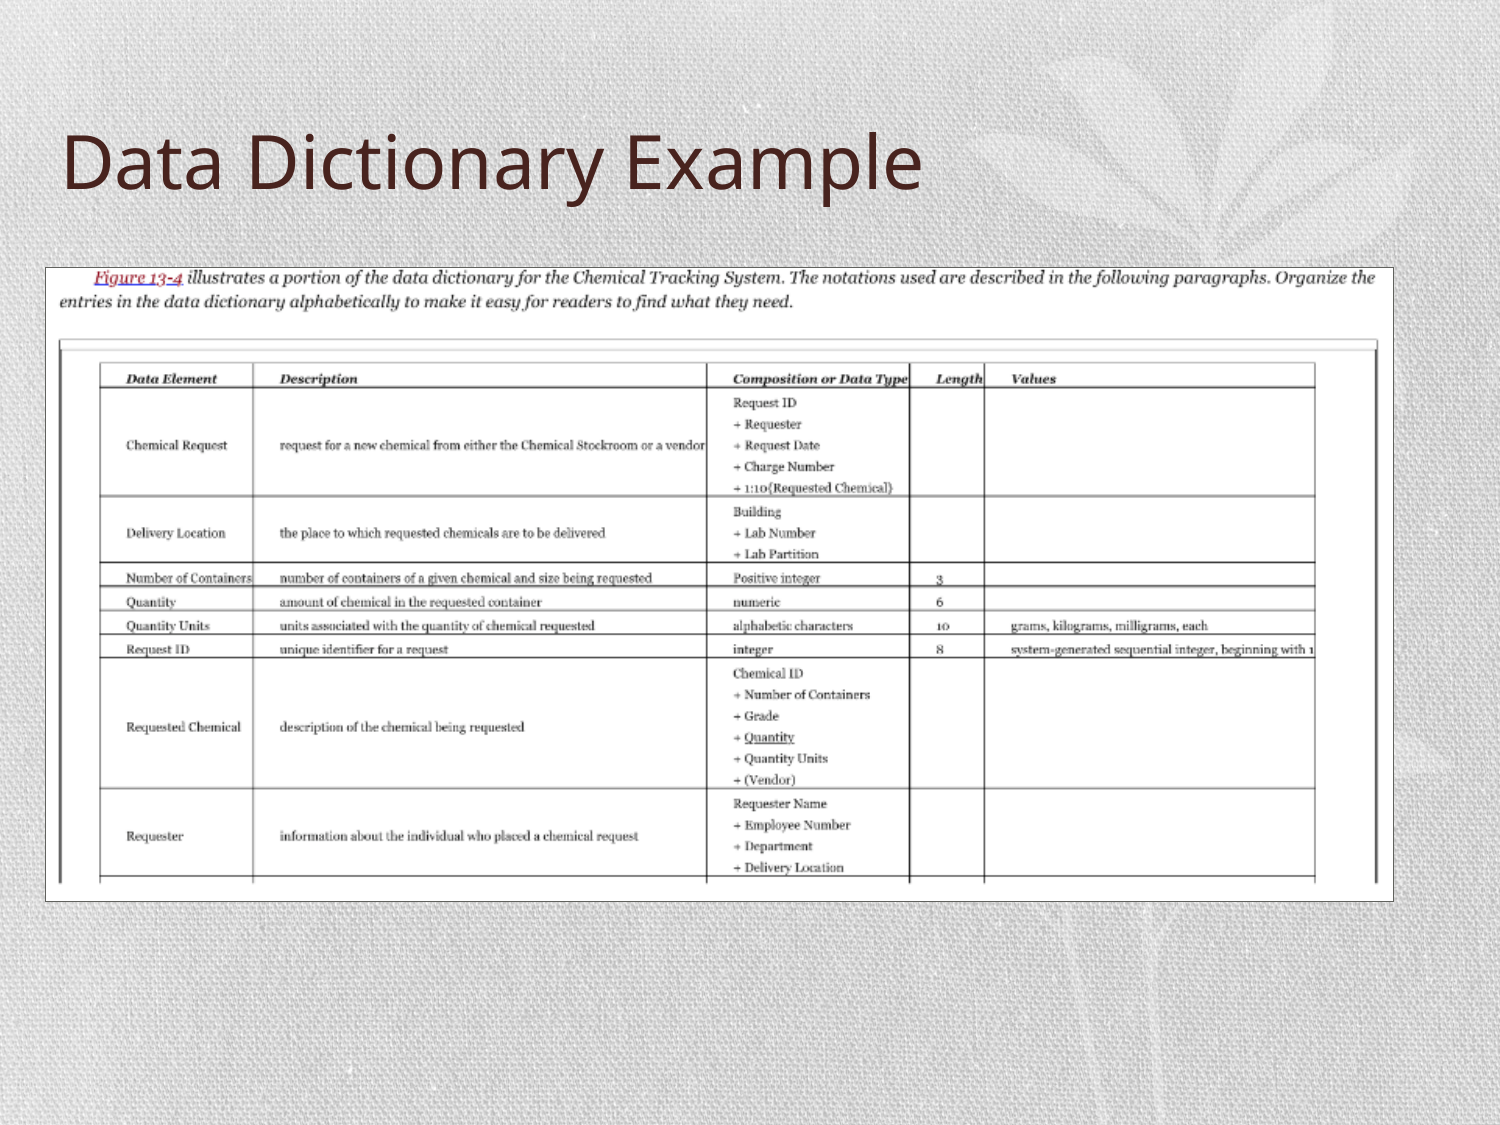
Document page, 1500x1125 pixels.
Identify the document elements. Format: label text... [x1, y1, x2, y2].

title Data Dictionary Example [45, 37, 1455, 213]
picture [45, 266, 1395, 902]
